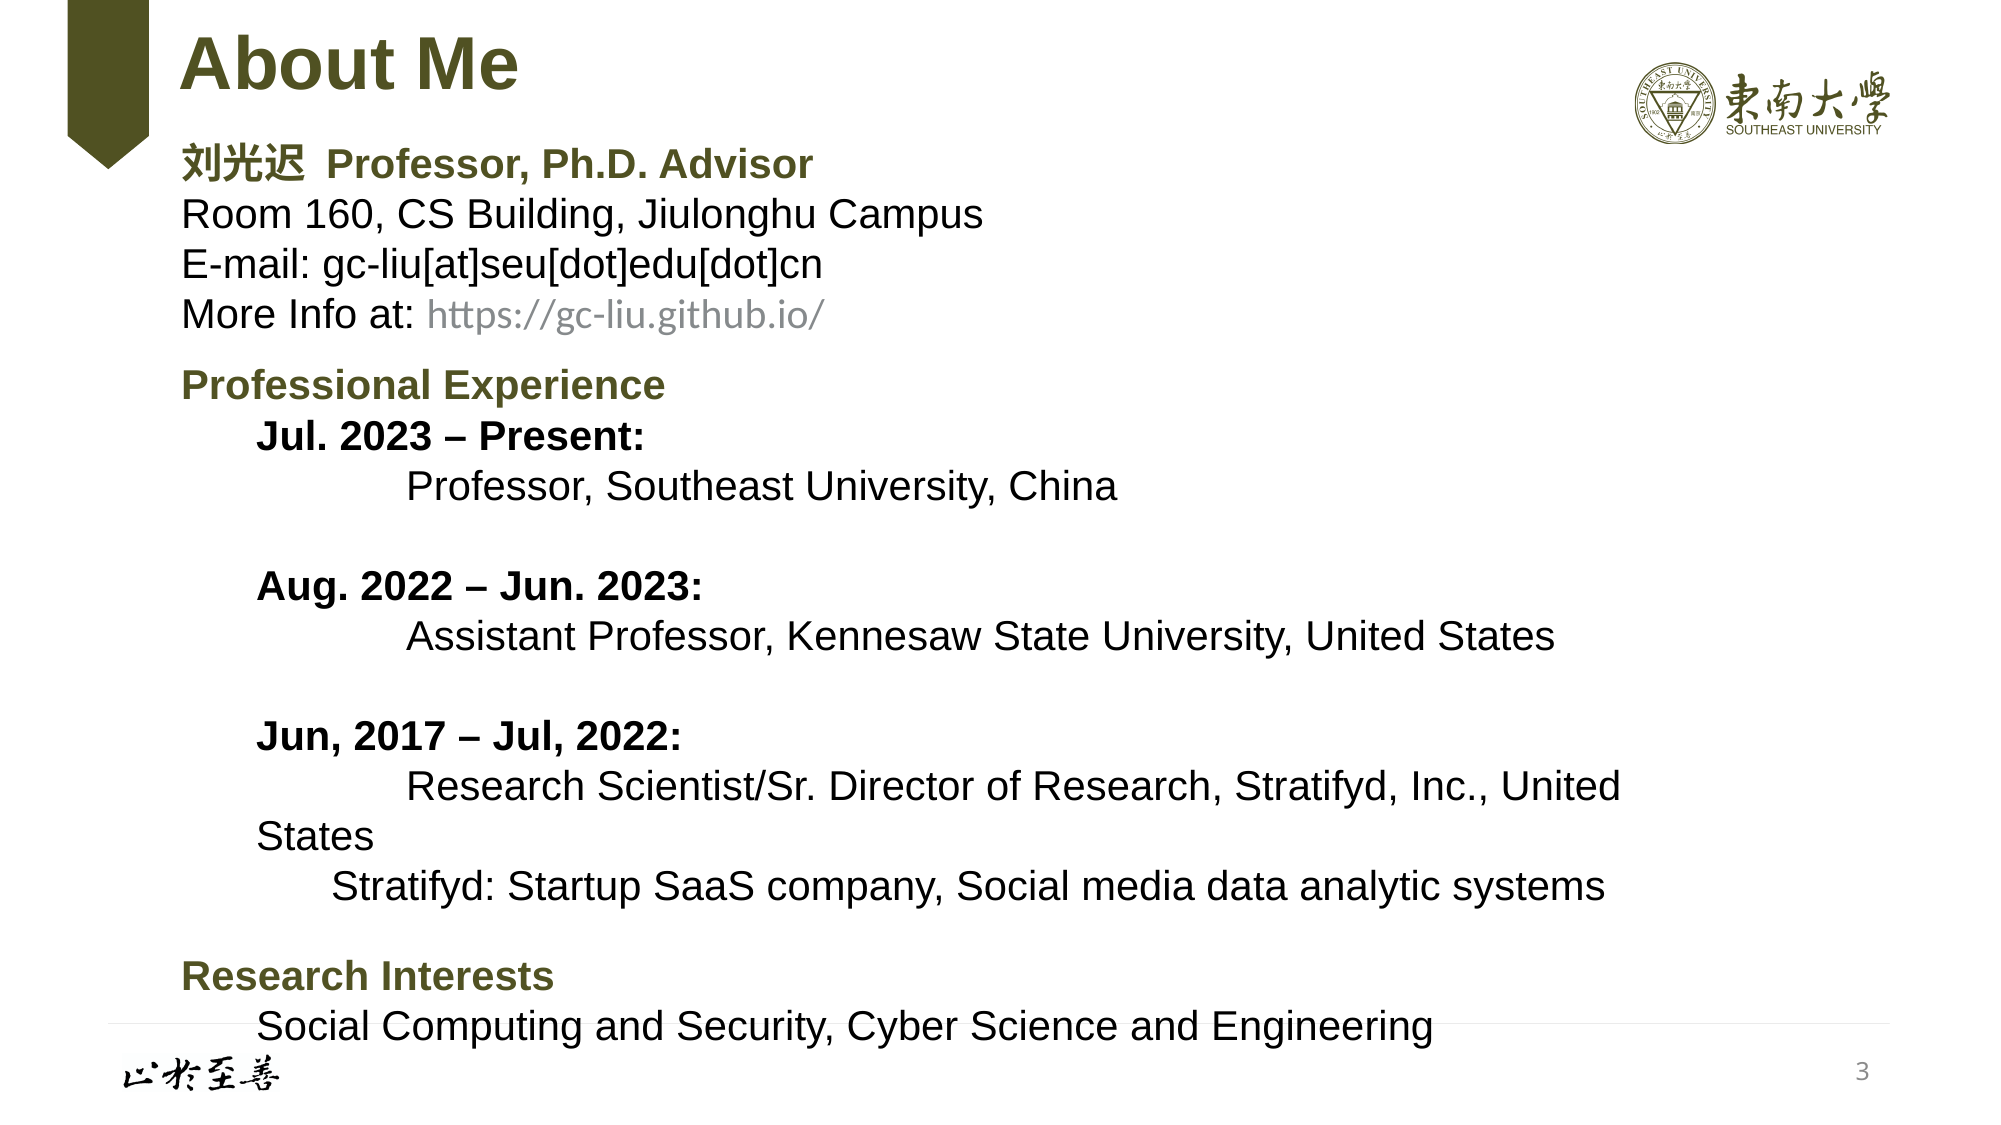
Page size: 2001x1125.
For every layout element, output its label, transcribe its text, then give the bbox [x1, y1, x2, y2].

title About Me [178, 0, 1519, 130]
picture [122, 1053, 166, 1092]
text_box 刘光迟 Professor, Ph.D. Advisor Room 160, CS Building, Jiulonghu Campus E-mail: gc-liu[at]seu[dot]edu[dot]cn More Info at: https://gc-liu.github.io/ [166, 129, 1451, 393]
text_box Professional Experience Jul. 2023 – Present: Professor, Southeast University, China Aug. 2022 – Jun. 2023: Assistant Professor, Kennesaw State University, United States Jun, 2017 – Jul, 2022: Research Scientist/Sr. Director of Research, Stratifyd, Inc., United States Stratifyd: Startup SaaS company, Social media data analytic systems Research Interests Social Computing and Security, Cyber Science and Engineering [166, 350, 1760, 1101]
slide_number 3 [1434, 1042, 1885, 1103]
